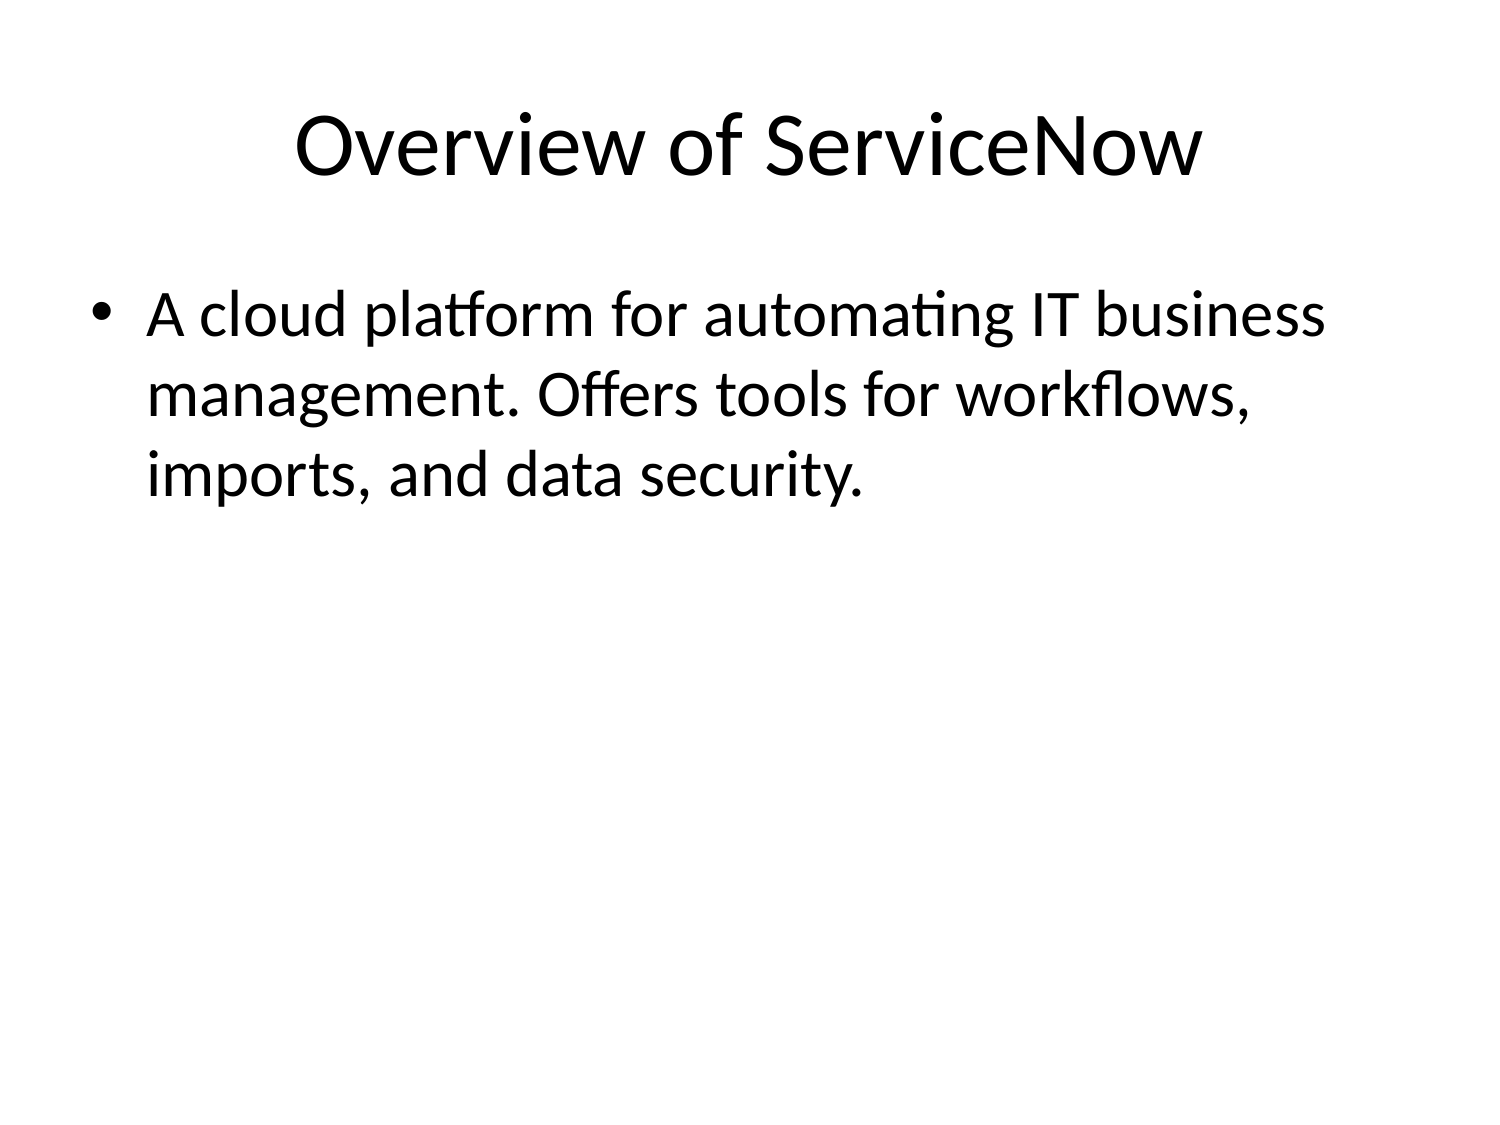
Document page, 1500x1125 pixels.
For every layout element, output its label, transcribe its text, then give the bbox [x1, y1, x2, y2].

title Overview of ServiceNow [75, 45, 1425, 233]
list A cloud platform for automating IT business management. Offers tools for workflows, imports, and data security. [75, 262, 1425, 1005]
